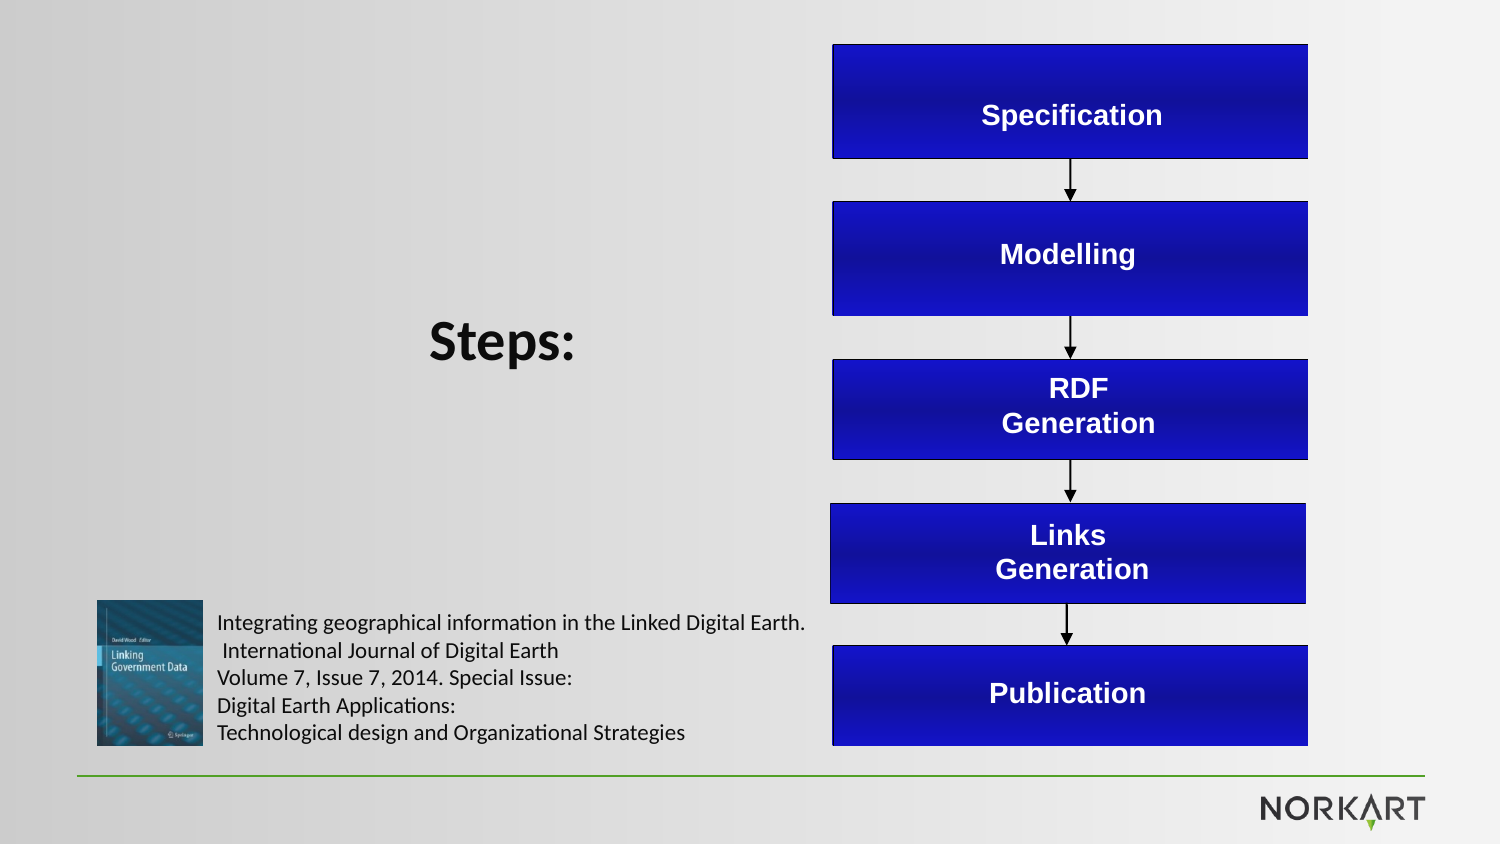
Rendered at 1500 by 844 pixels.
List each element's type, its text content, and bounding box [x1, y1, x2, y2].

text_box [832, 359, 1308, 460]
text_box Integrating geographical information in the Linked Digital Earth. International Journal of Digital Earth Volume 7, Issue 7, 2014. Special Issue: Digital Earth Applications: Technological design and Organizational Strategies [202, 600, 826, 755]
text_box Publication [919, 667, 1217, 724]
text_box [1060, 602, 1073, 646]
picture [1252, 789, 1436, 837]
text_box Modelling [936, 227, 1200, 285]
text_box Links Generation [926, 508, 1219, 606]
text_box RDF Generation [933, 362, 1225, 459]
text_box [1064, 460, 1077, 503]
text_box [832, 645, 1308, 746]
text_box Steps: [415, 294, 592, 380]
text_box [832, 201, 1308, 316]
text_box [830, 503, 1306, 604]
text_box [1064, 159, 1077, 201]
picture [96, 600, 203, 746]
text_box Specification [837, 44, 1308, 133]
text_box [832, 44, 1308, 159]
text_box [1064, 316, 1077, 359]
